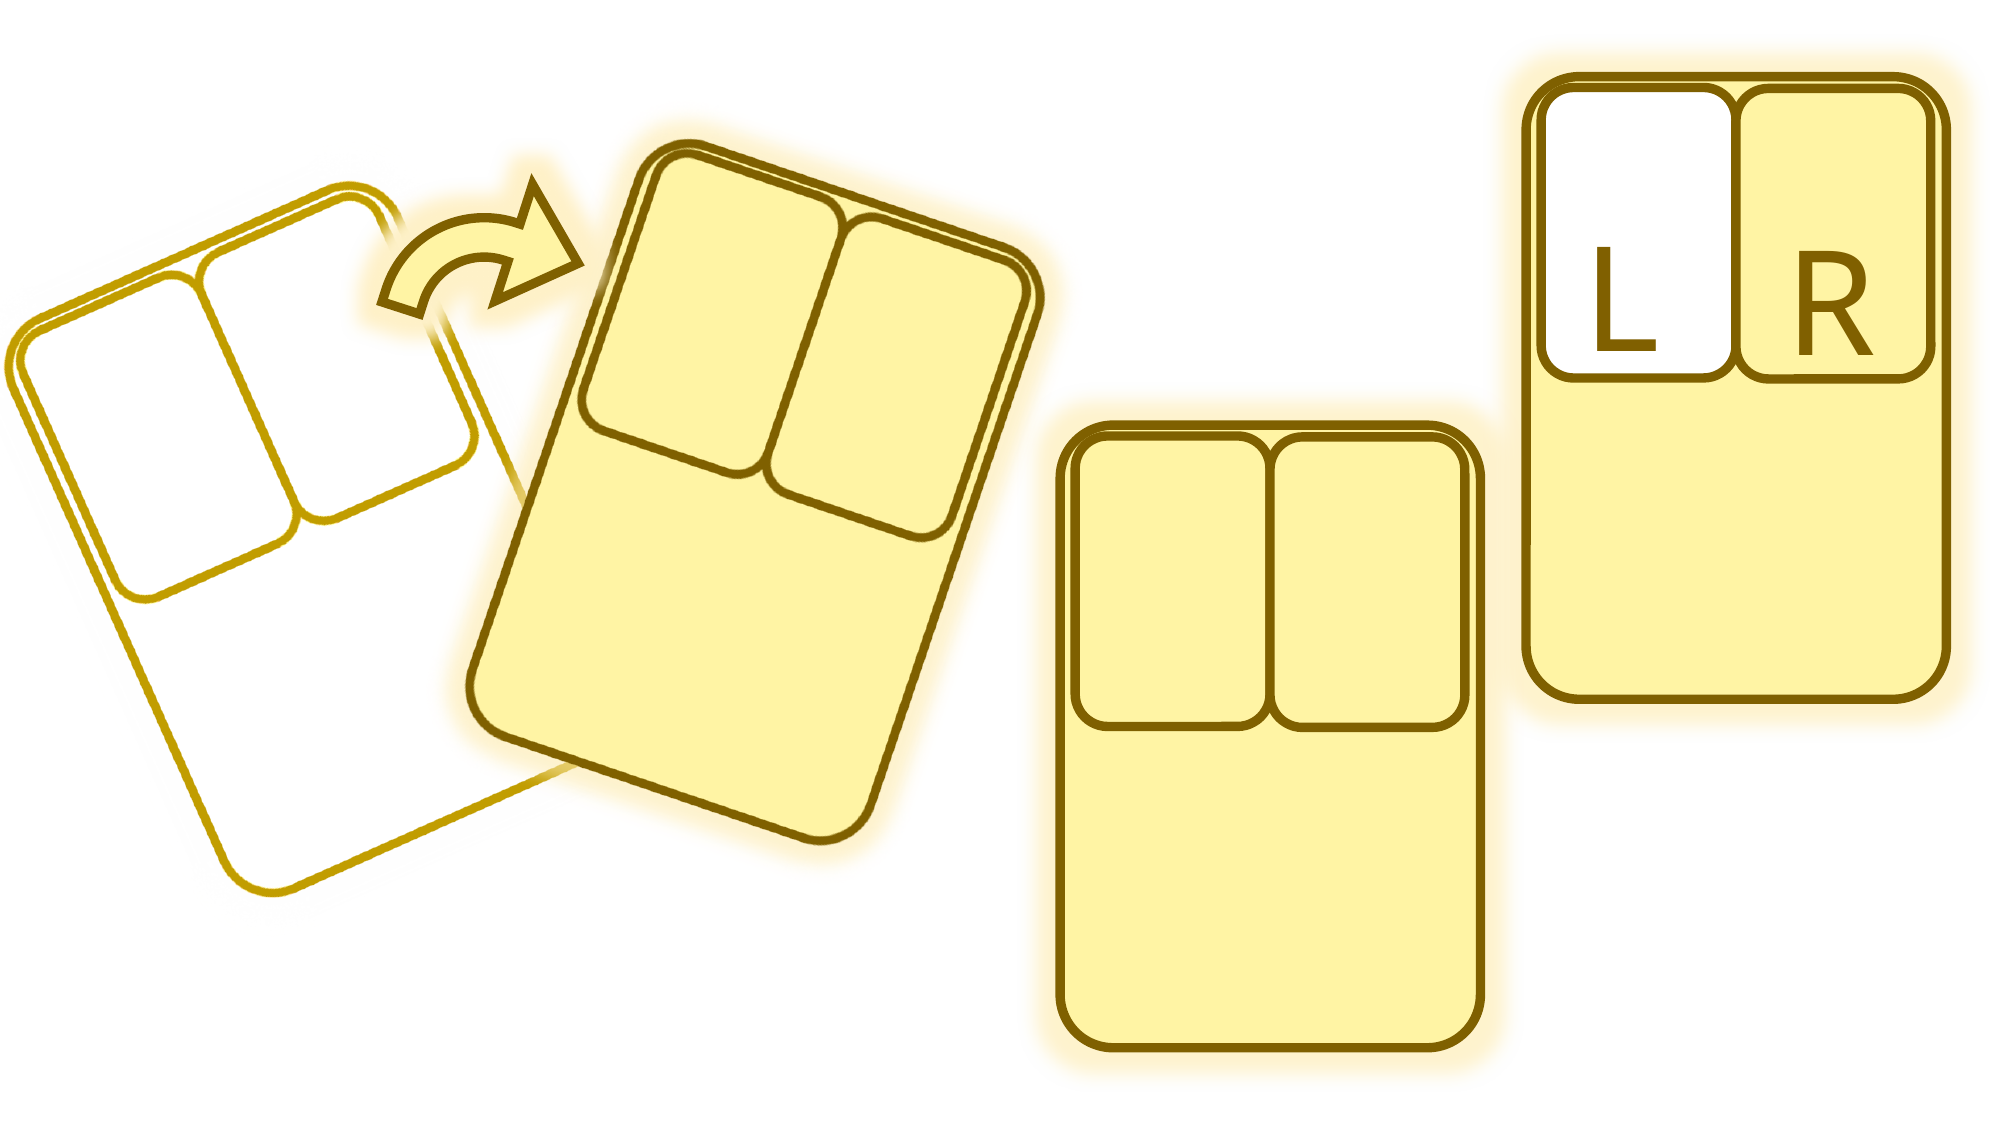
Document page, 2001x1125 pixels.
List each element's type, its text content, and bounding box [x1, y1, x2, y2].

text_box [1525, 75, 1948, 701]
text_box [1059, 424, 1482, 1049]
text_box L [1568, 198, 1712, 388]
text_box [1074, 434, 1270, 728]
picture [0, 74, 1110, 967]
text_box [1540, 86, 1736, 379]
text_box R [1770, 202, 1914, 392]
text_box [1268, 435, 1466, 729]
text_box [1734, 87, 1932, 380]
